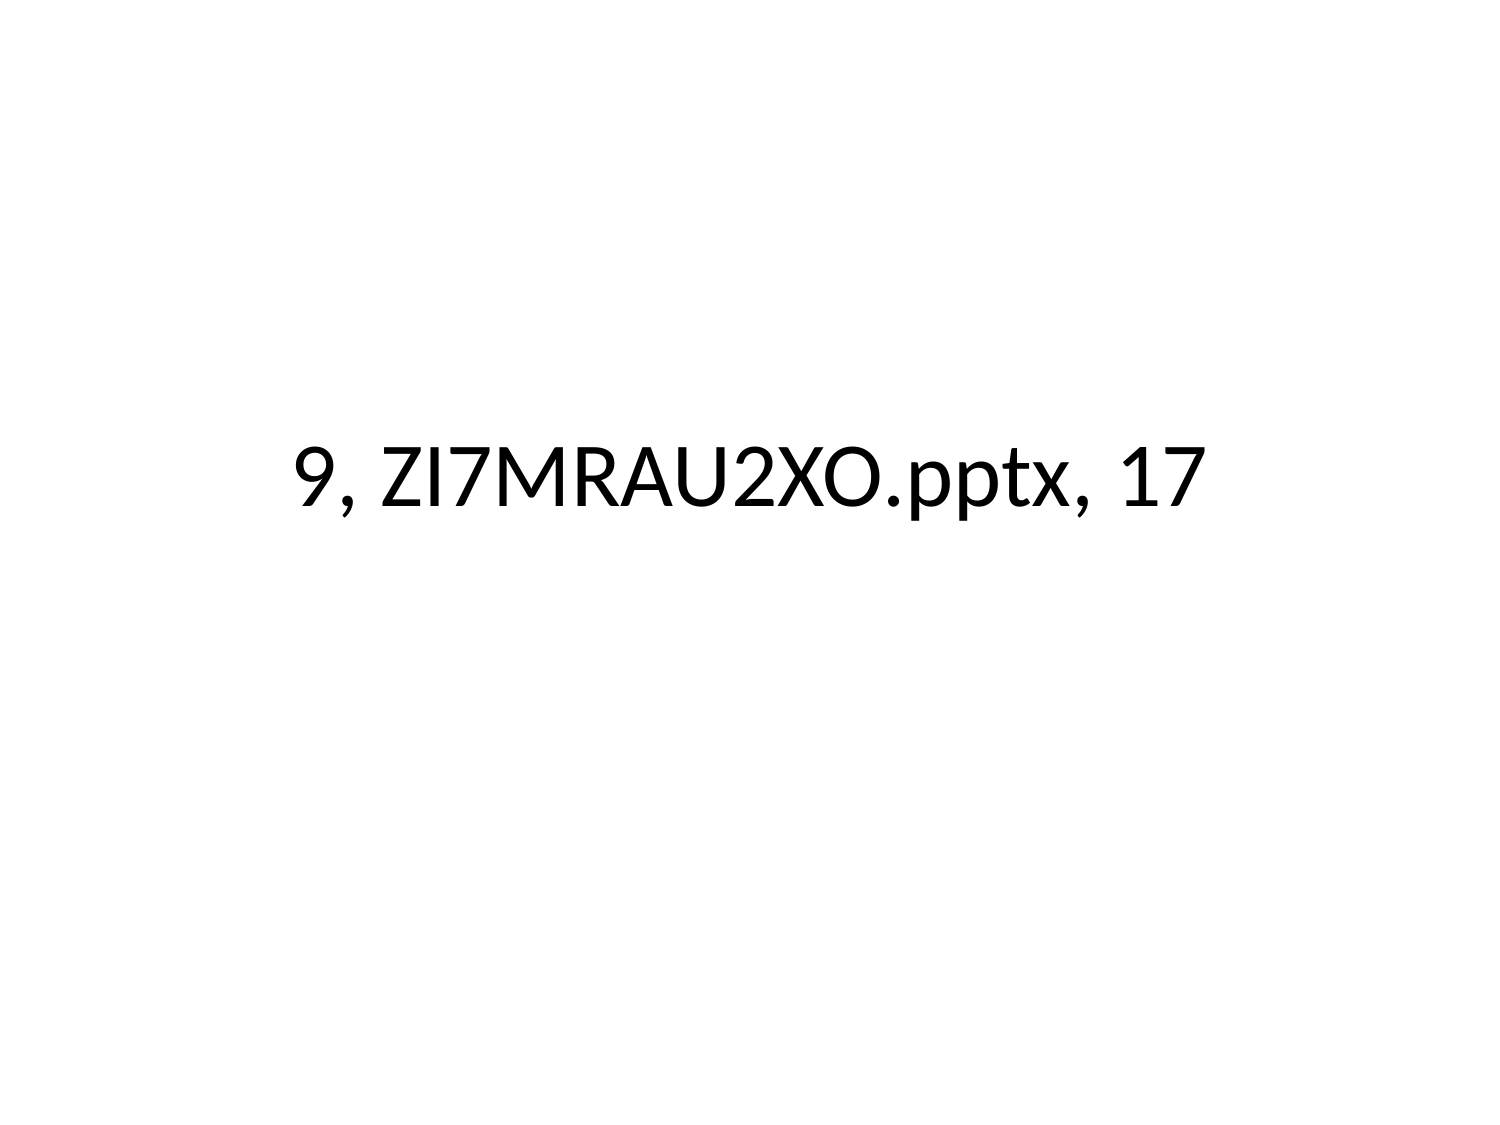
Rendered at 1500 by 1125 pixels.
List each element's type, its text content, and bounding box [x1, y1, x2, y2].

title 9, ZI7MRAU2XO.pptx, 17 [112, 349, 1388, 591]
